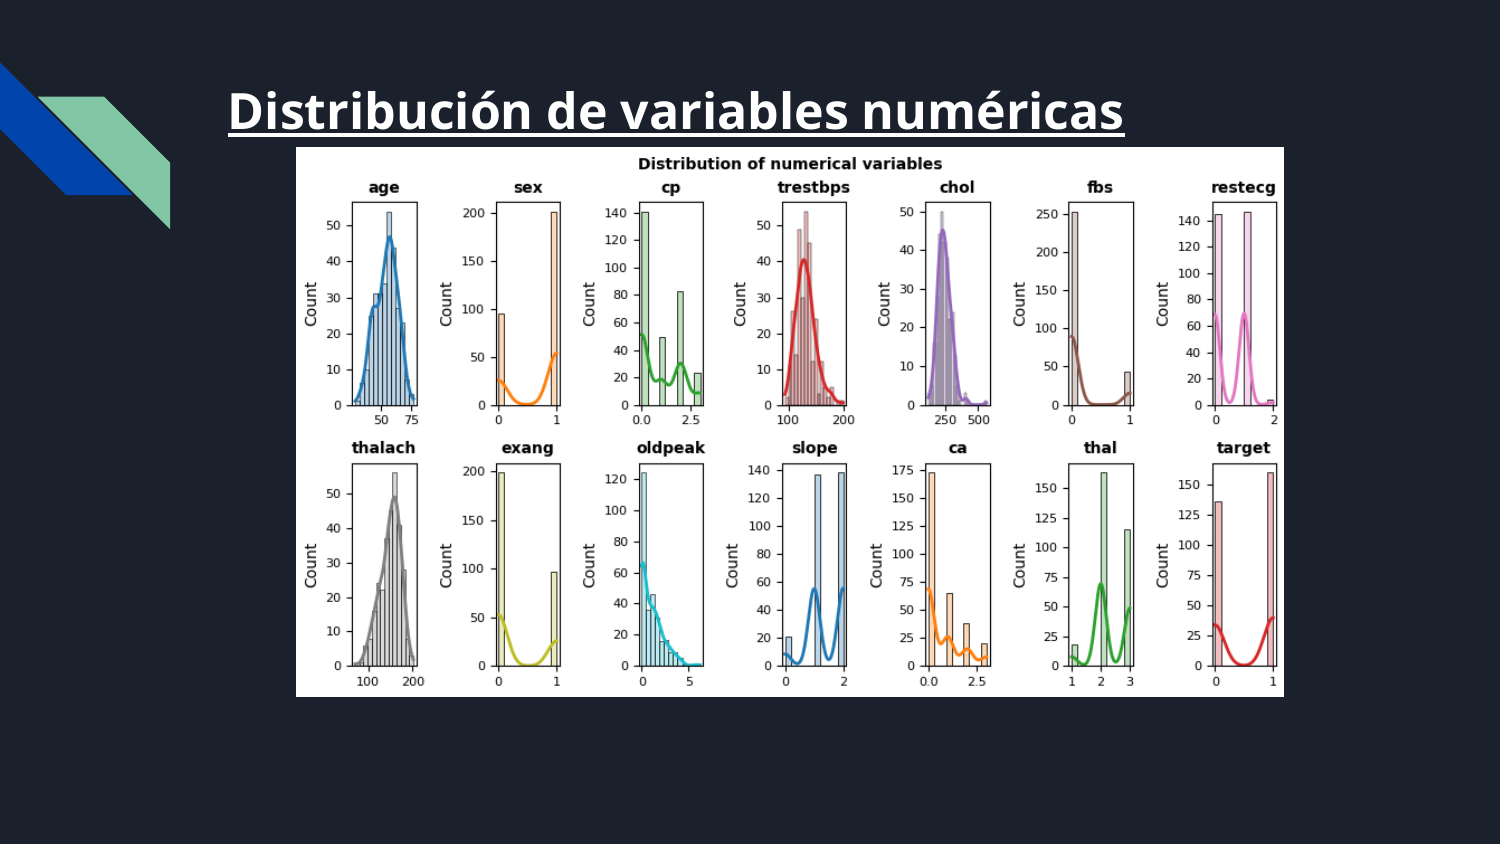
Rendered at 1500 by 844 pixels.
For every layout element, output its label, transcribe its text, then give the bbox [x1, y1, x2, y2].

title Distribución de variables numéricas [212, 64, 1368, 215]
picture [296, 146, 1284, 697]
